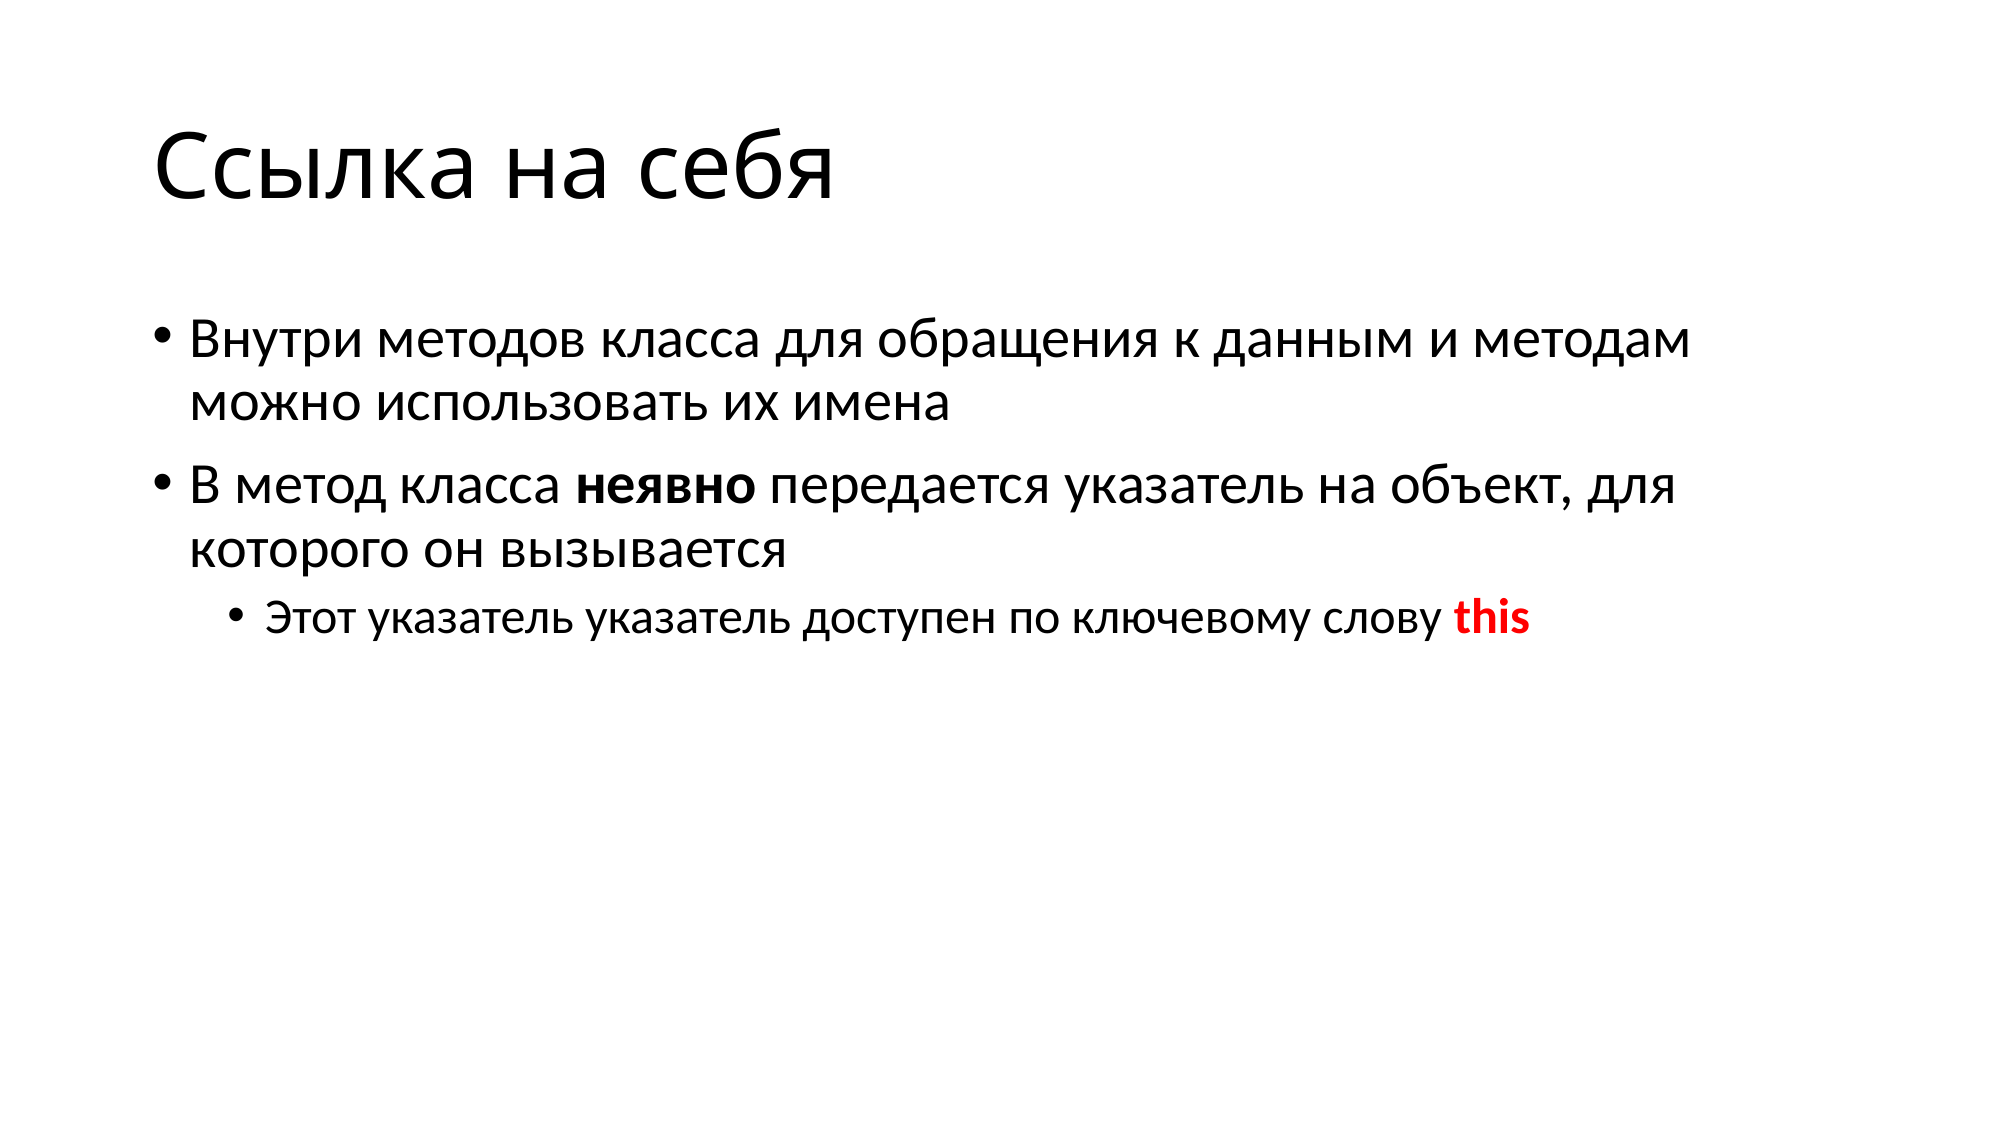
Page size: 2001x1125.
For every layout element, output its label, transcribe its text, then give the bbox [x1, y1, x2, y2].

title Ссылка на себя [137, 59, 1863, 278]
list Внутри методов класса для обращения к данным и методам можно использовать их имена В метод класса неявно передается указатель на объект, для которого он вызывается Этот указатель указатель доступен по ключевому слову this [137, 299, 1863, 1014]
